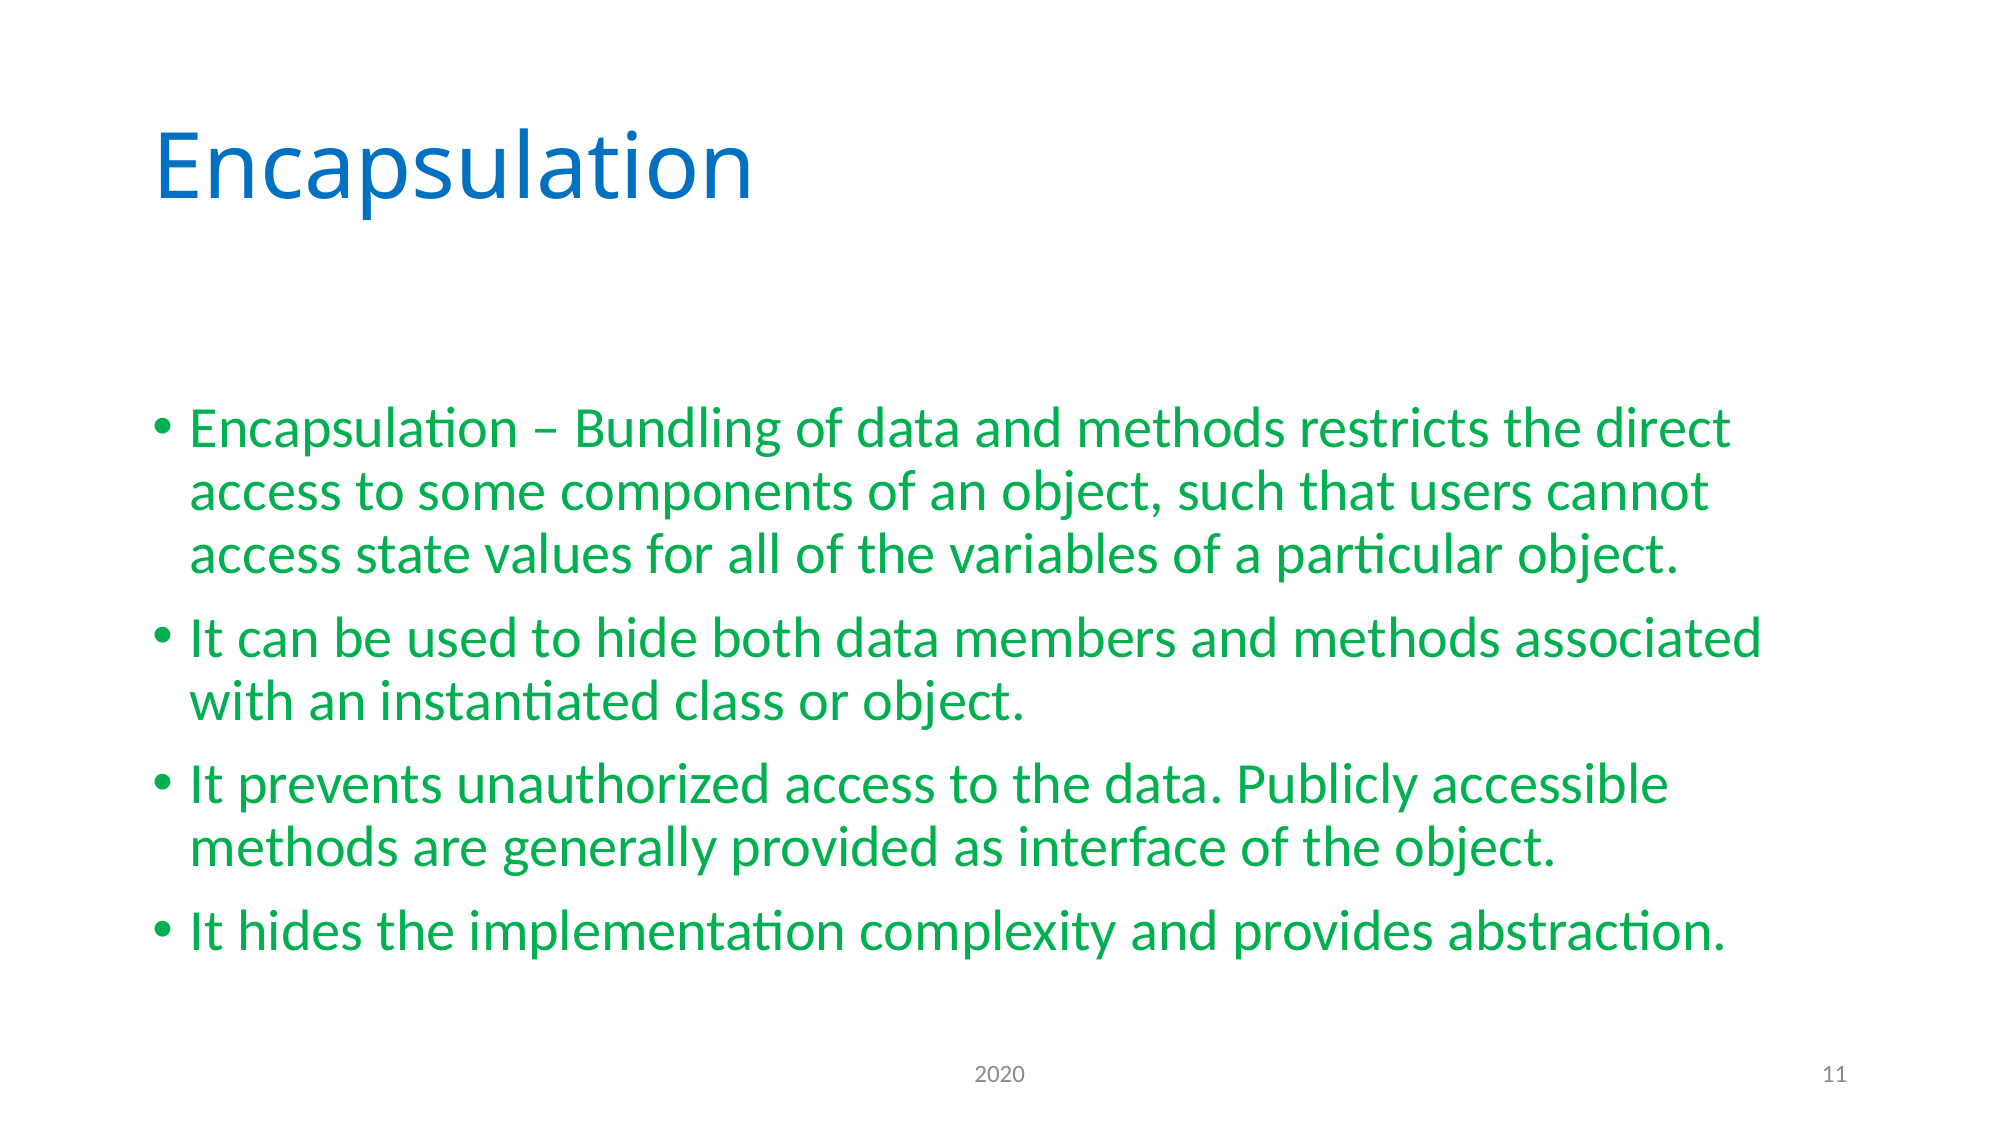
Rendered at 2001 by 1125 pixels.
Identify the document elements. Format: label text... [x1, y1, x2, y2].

footer 2020 [662, 1042, 1338, 1103]
title Encapsulation [137, 59, 1863, 278]
list Encapsulation – Bundling of data and methods restricts the direct access to some components of an object, such that users cannot access state values for all of the variables of a particular object. It can be used to hide both data members and methods associated with an instantiated class or object. It prevents unauthorized access to the data. Publicly accessible methods are generally provided as interface of the object. It hides the implementation complexity and provides abstraction. [137, 299, 1863, 1014]
slide_number 11 [1412, 1042, 1863, 1103]
